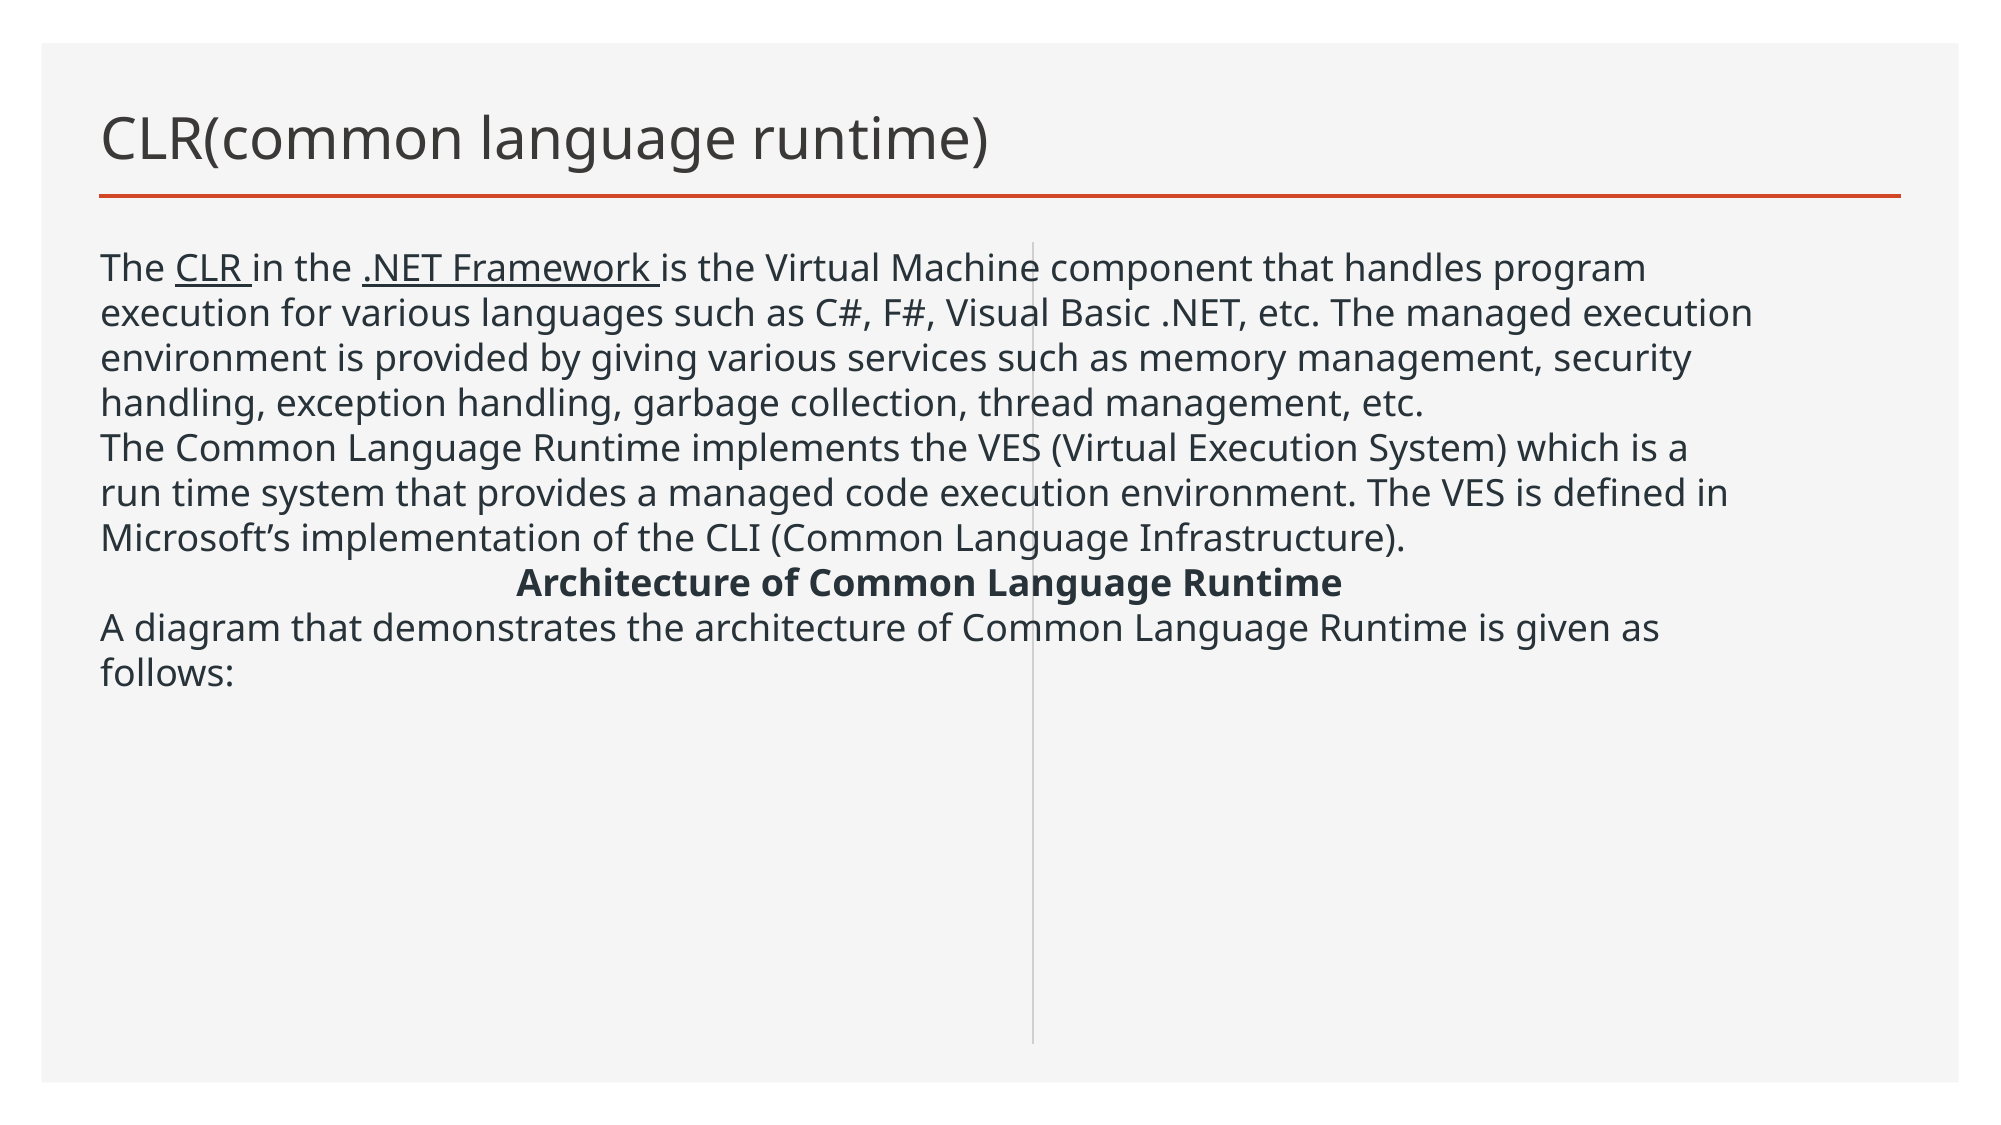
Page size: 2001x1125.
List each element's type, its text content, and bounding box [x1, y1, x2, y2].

title CLR(common language runtime) [85, 73, 1214, 179]
text_box The CLR in the .NET Framework is the Virtual Machine component that handles program execution for various languages such as C#, F#, Visual Basic .NET, etc. The managed execution environment is provided by giving various services such as memory management, security handling, exception handling, garbage collection, thread management, etc. The Common Language Runtime implements the VES (Virtual Execution System) which is a run time system that provides a managed code execution environment. The VES is defined in Microsoft’s implementation of the CLI (Common Language Infrastructure). Architecture of Common Language Runtime A diagram that demonstrates the architecture of Common Language Runtime is given as follows: [85, 191, 1775, 702]
